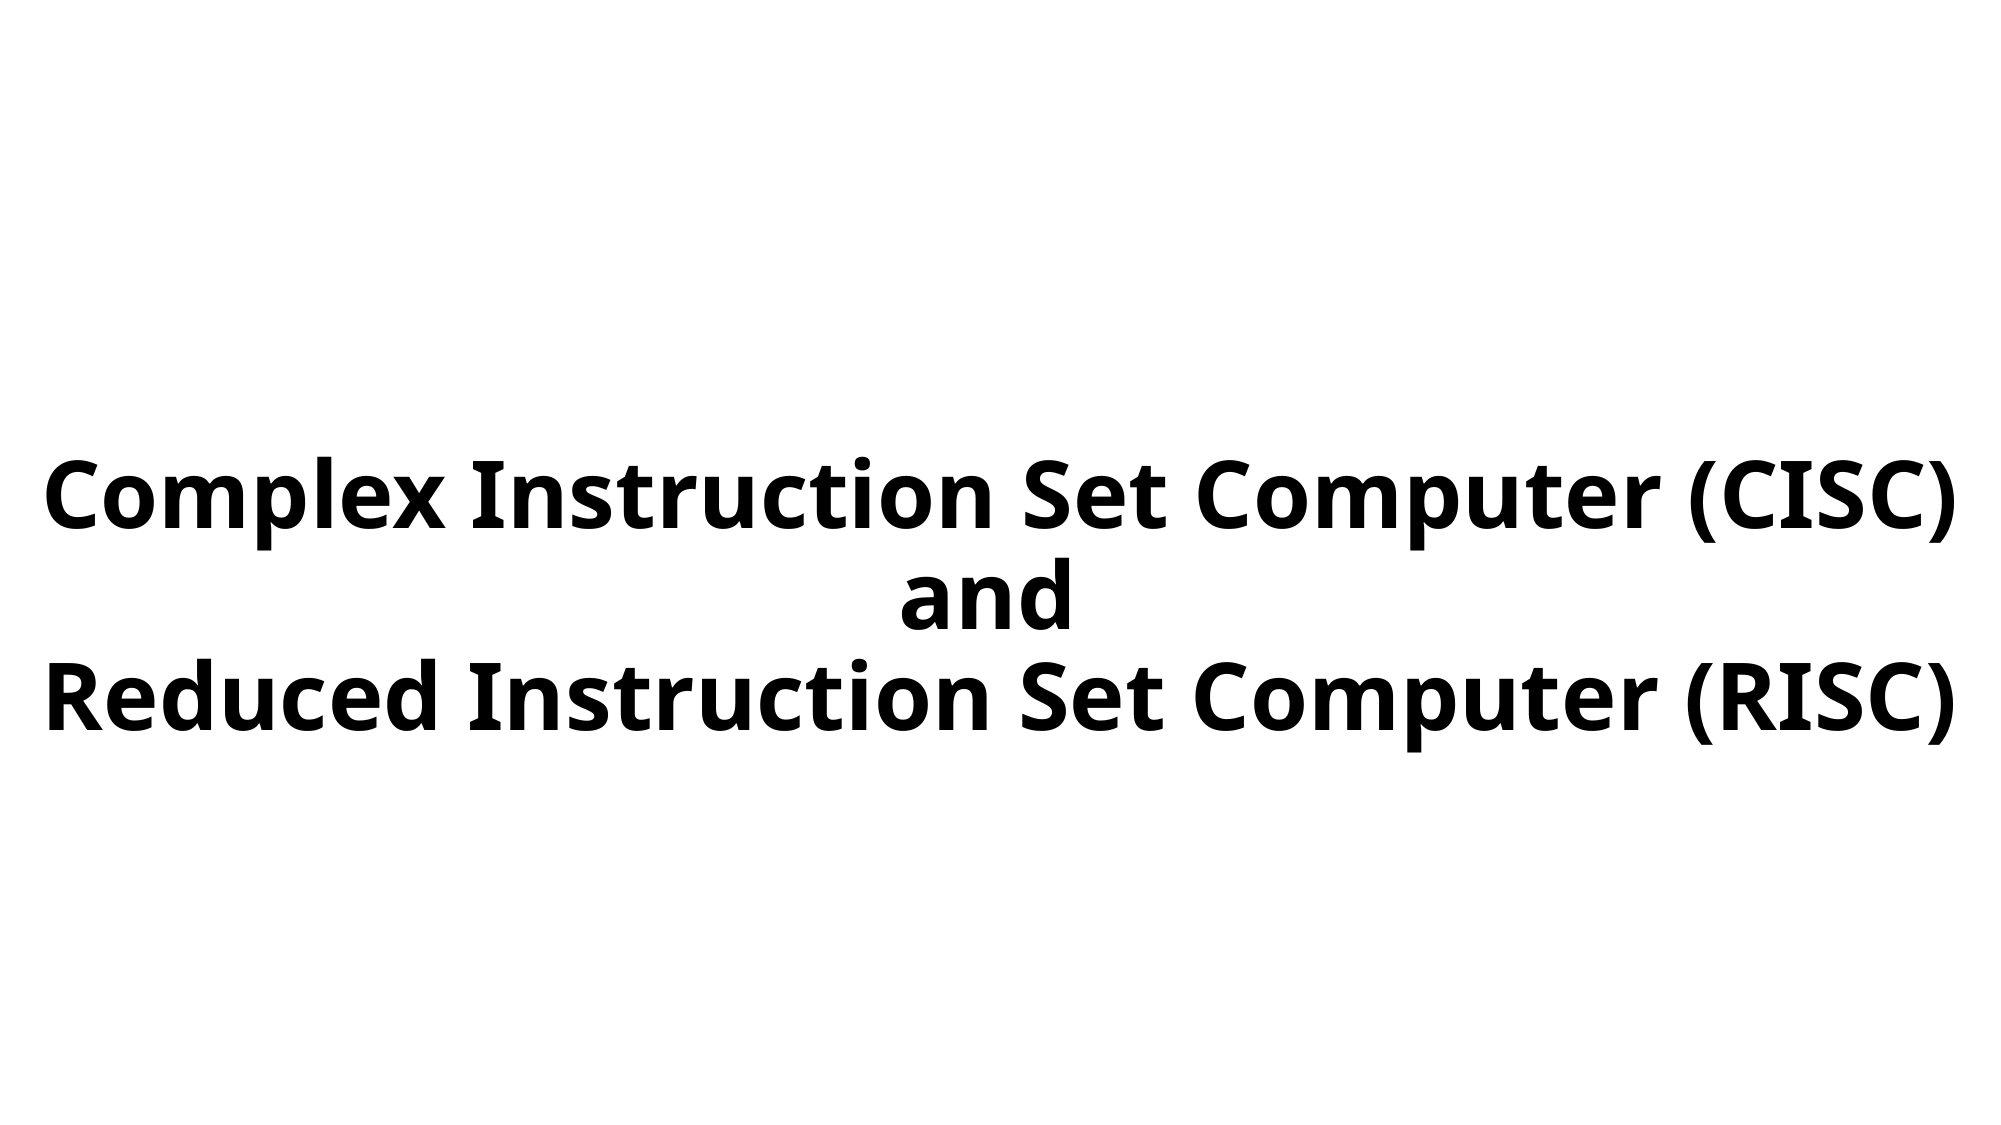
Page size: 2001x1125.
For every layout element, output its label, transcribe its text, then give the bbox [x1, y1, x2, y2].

title Complex Instruction Set Computer (CISC) and Reduced Instruction Set Computer (RISC) [25, 366, 1975, 759]
